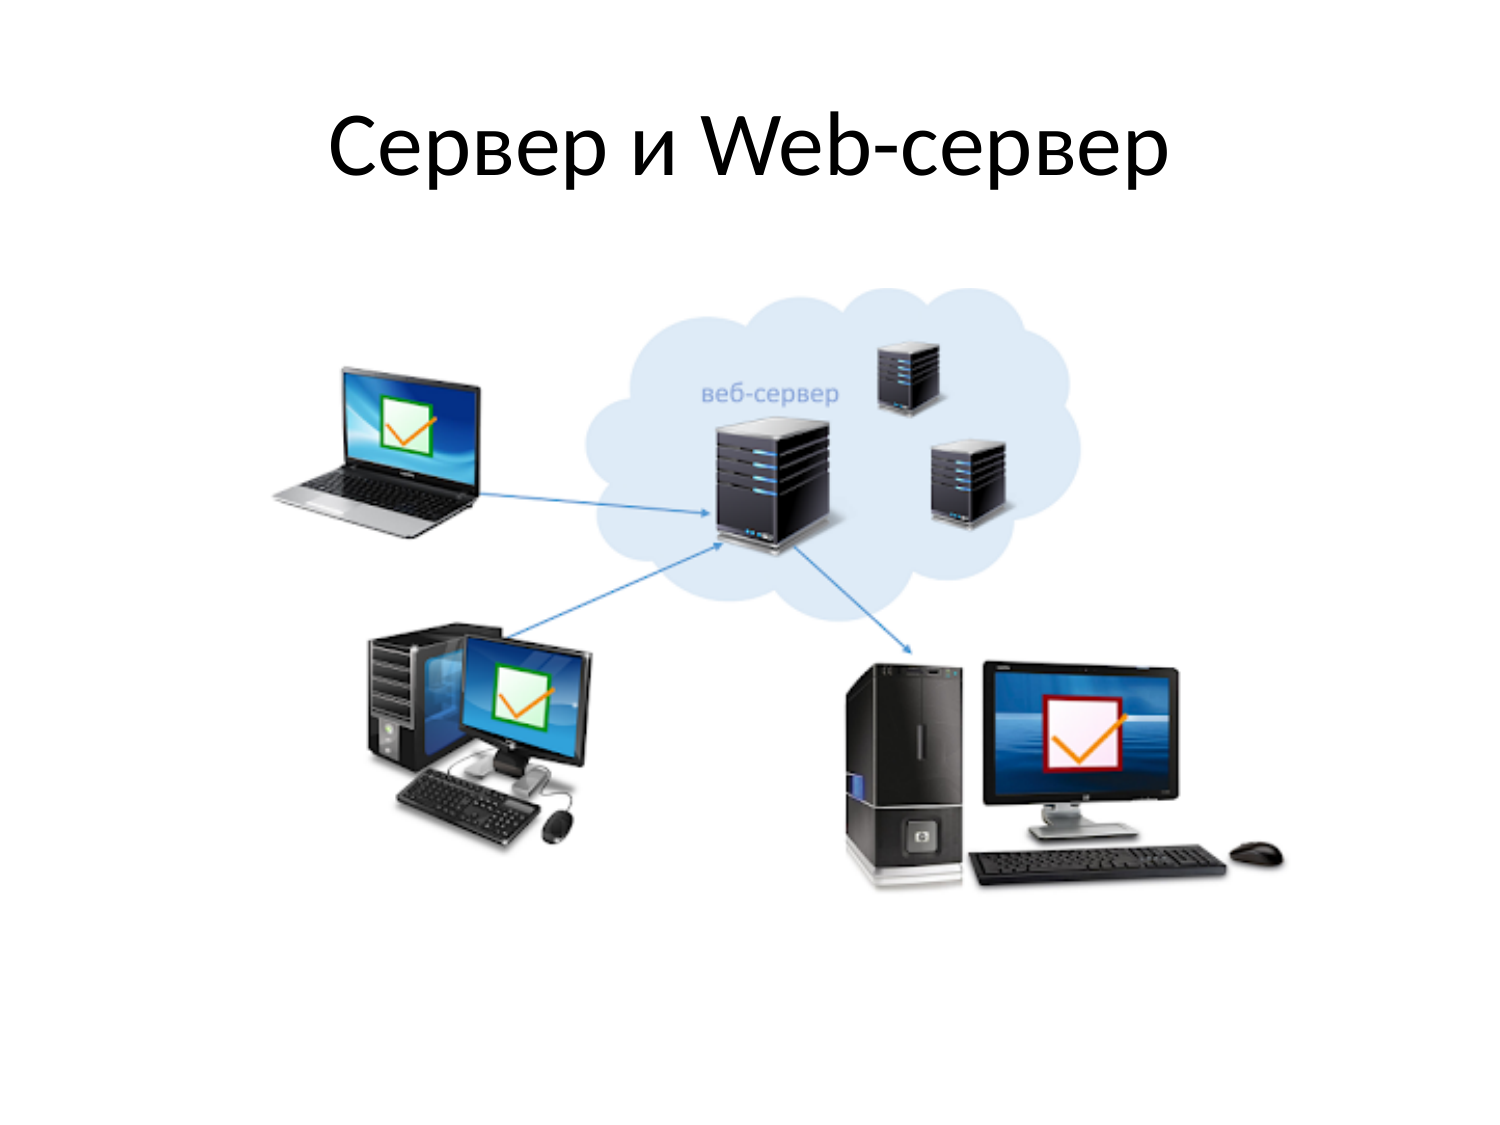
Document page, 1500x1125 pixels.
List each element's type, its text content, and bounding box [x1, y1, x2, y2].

picture [229, 288, 1294, 939]
title Сервер и Web-сервер [75, 45, 1425, 233]
